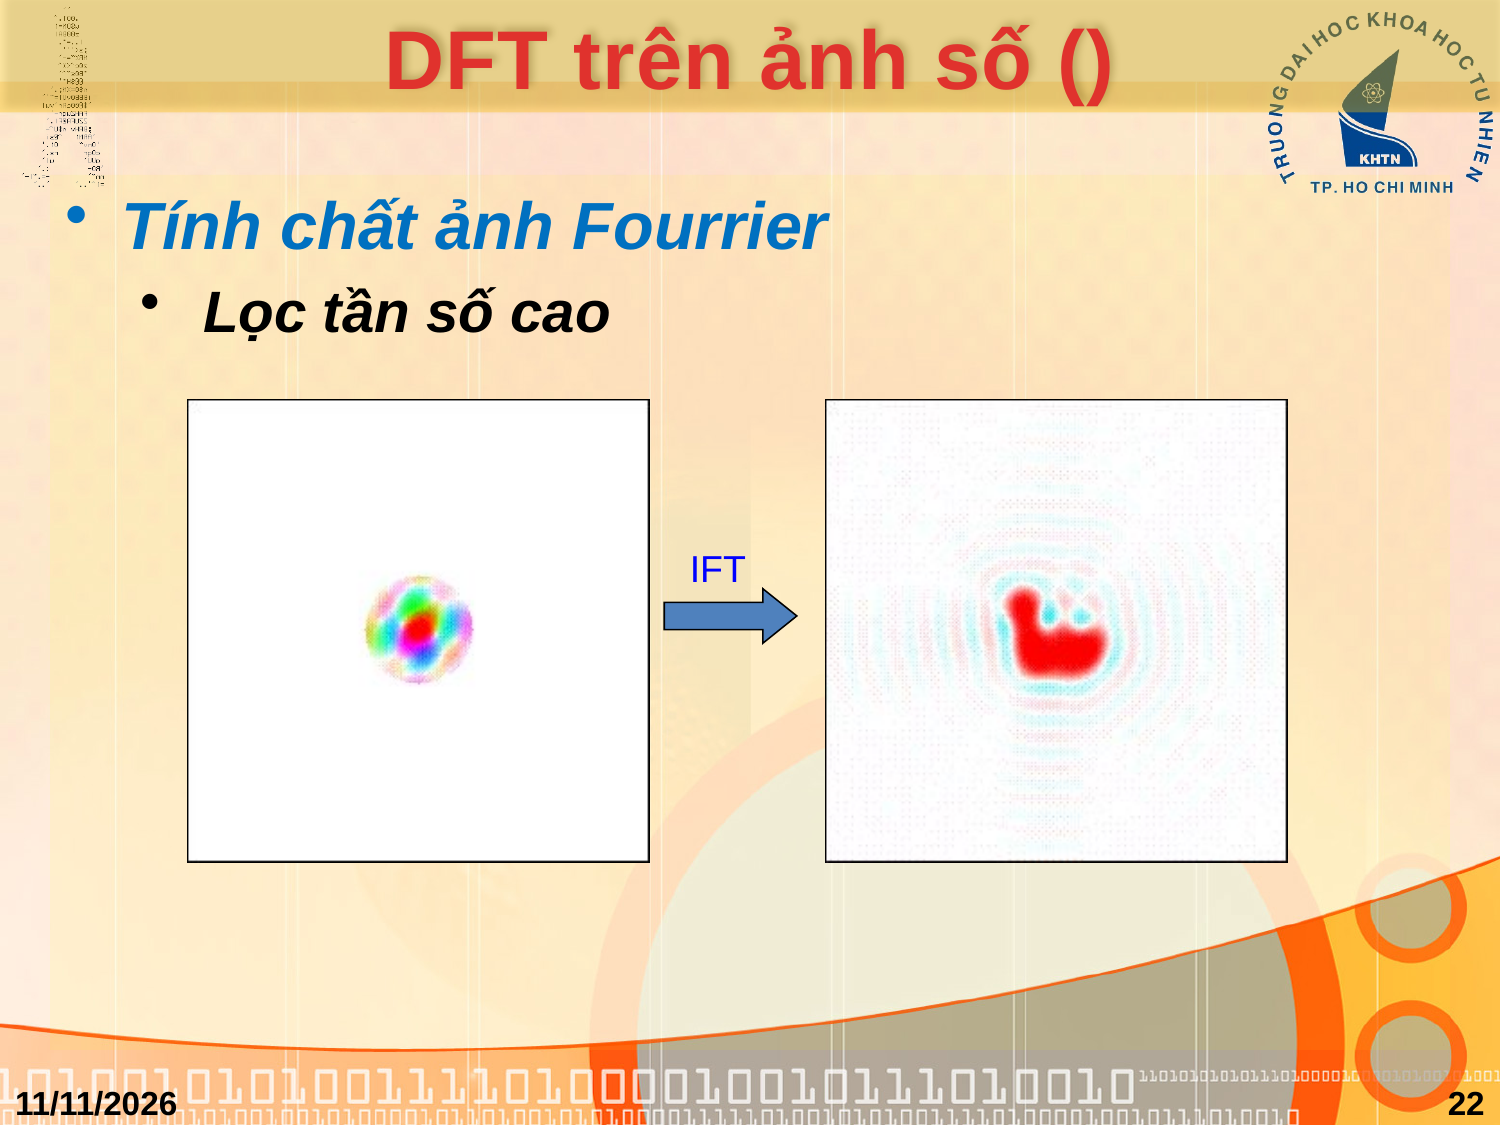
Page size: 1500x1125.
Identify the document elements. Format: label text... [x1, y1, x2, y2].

text_box IFT [675, 537, 797, 598]
slide_number 22 [1187, 1074, 1500, 1113]
text_box [664, 598, 797, 644]
list Tính chất ảnh Fourrier Lọc tần số cao [49, 174, 1451, 1051]
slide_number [0, 1074, 313, 1113]
title DFT trên ảnh số () [0, 0, 1500, 113]
picture [0, 113, 1500, 1125]
